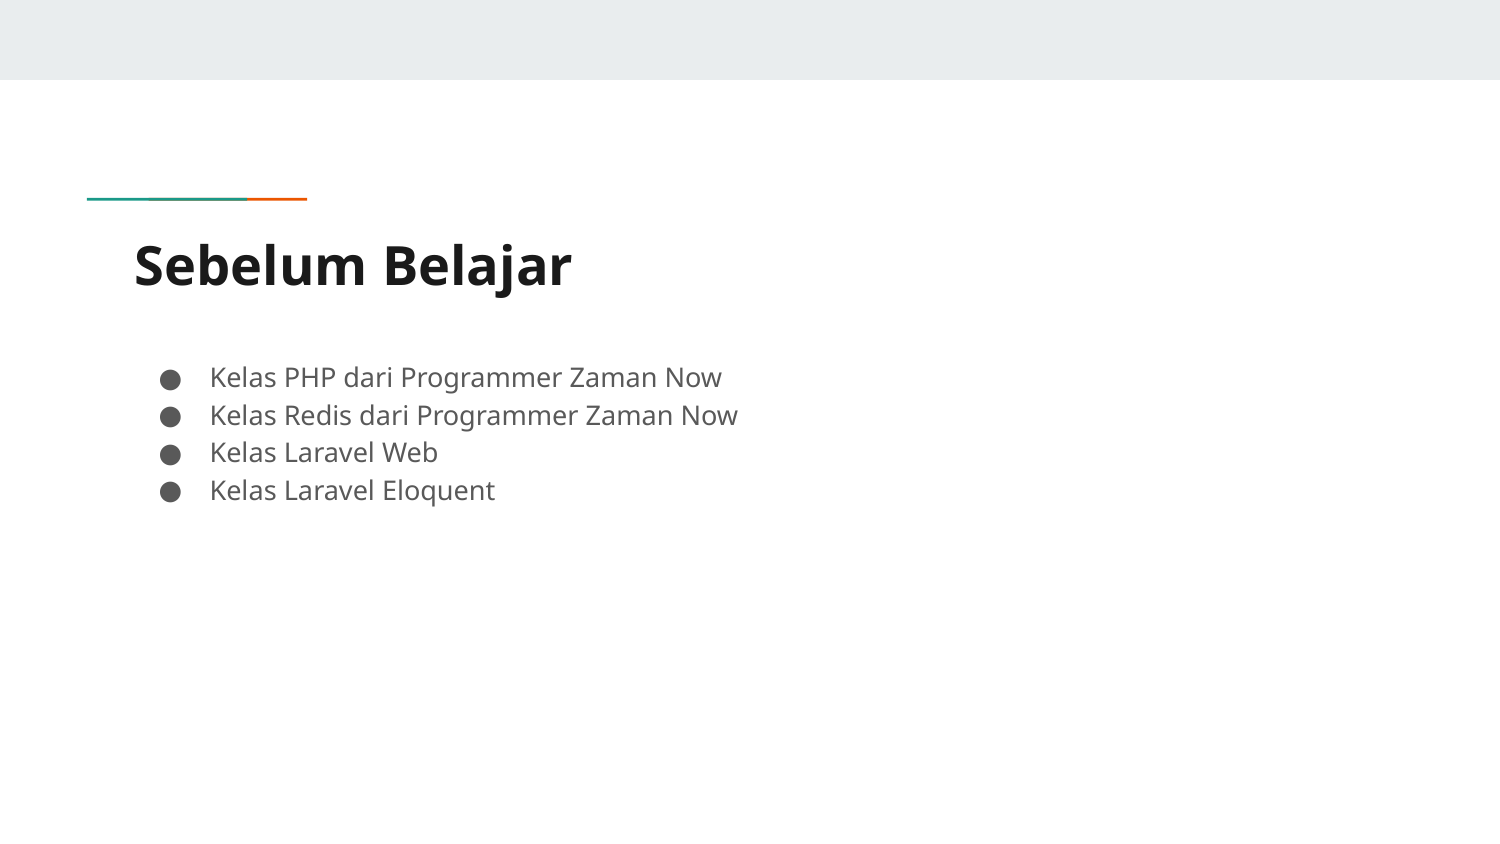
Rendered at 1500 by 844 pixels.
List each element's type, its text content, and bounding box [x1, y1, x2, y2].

list Kelas PHP dari Programmer Zaman Now Kelas Redis dari Programmer Zaman Now Kelas Laravel Web Kelas Laravel Eloquent [119, 341, 1381, 712]
title Sebelum Belajar [119, 216, 1381, 305]
